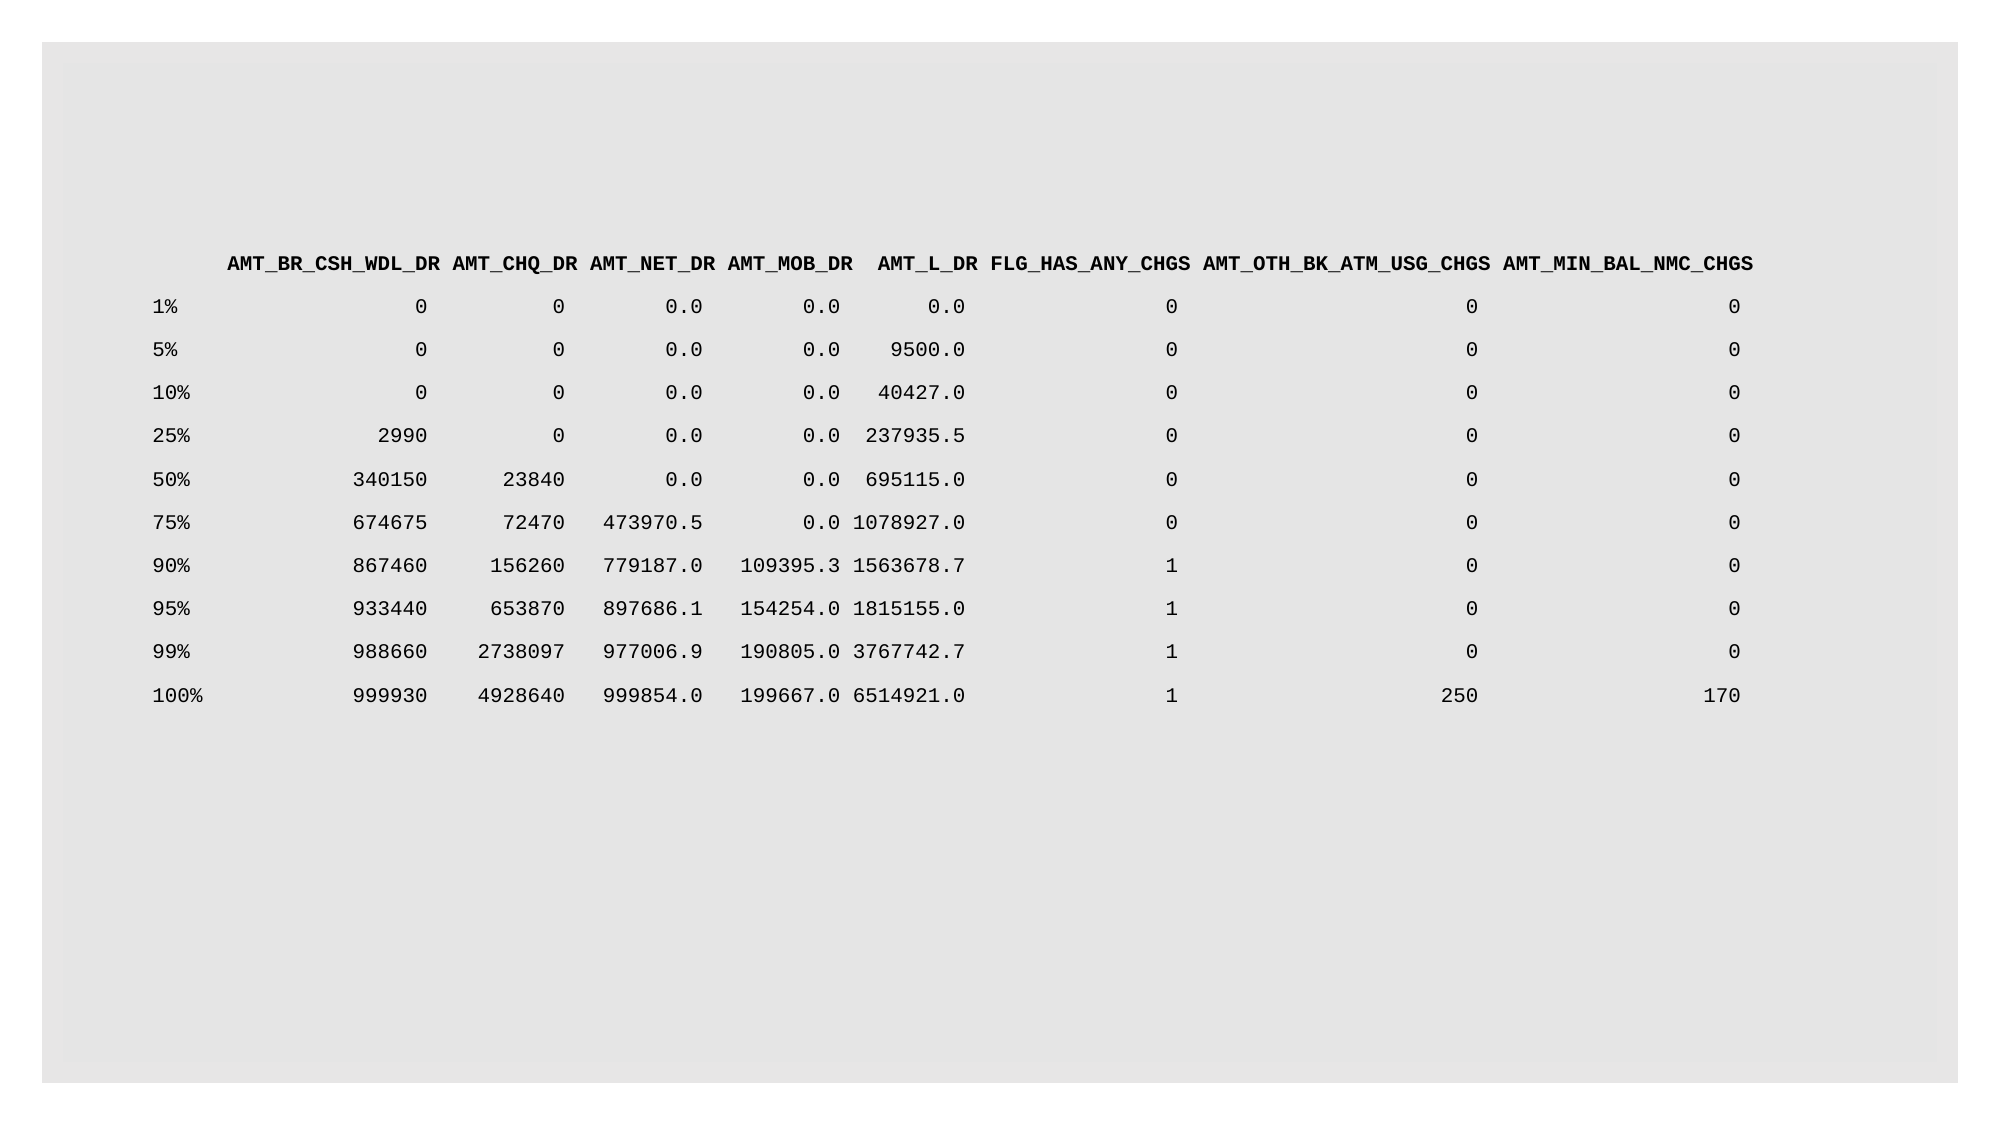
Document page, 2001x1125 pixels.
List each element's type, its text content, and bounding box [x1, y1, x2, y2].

list AMT_BR_CSH_WDL_DR AMT_CHQ_DR AMT_NET_DR AMT_MOB_DR AMT_L_DR FLG_HAS_ANY_CHGS AMT_OTH_BK_ATM_USG_CHGS AMT_MIN_BAL_NMC_CHGS 1% 0 0 0.0 0.0 0.0 0 0 0 5% 0 0 0.0 0.0 9500.0 0 0 0 10% 0 0 0.0 0.0 40427.0 0 0 0 25% 2990 0 0.0 0.0 237935.5 0 0 0 50% 340150 23840 0.0 0.0 695115.0 0 0 0 75% 674675 72470 473970.5 0.0 1078927.0 0 0 0 90% 867460 156260 779187.0 109395.3 1563678.7 1 0 0 95% 933440 653870 897686.1 154254.0 1815155.0 1 0 0 99% 988660 2738097 977006.9 190805.0 3767742.7 1 0 0 100% 999930 4928640 999854.0 199667.0 6514921.0 1 250 170 [137, 244, 1863, 881]
text_box [52, 51, 1948, 1073]
